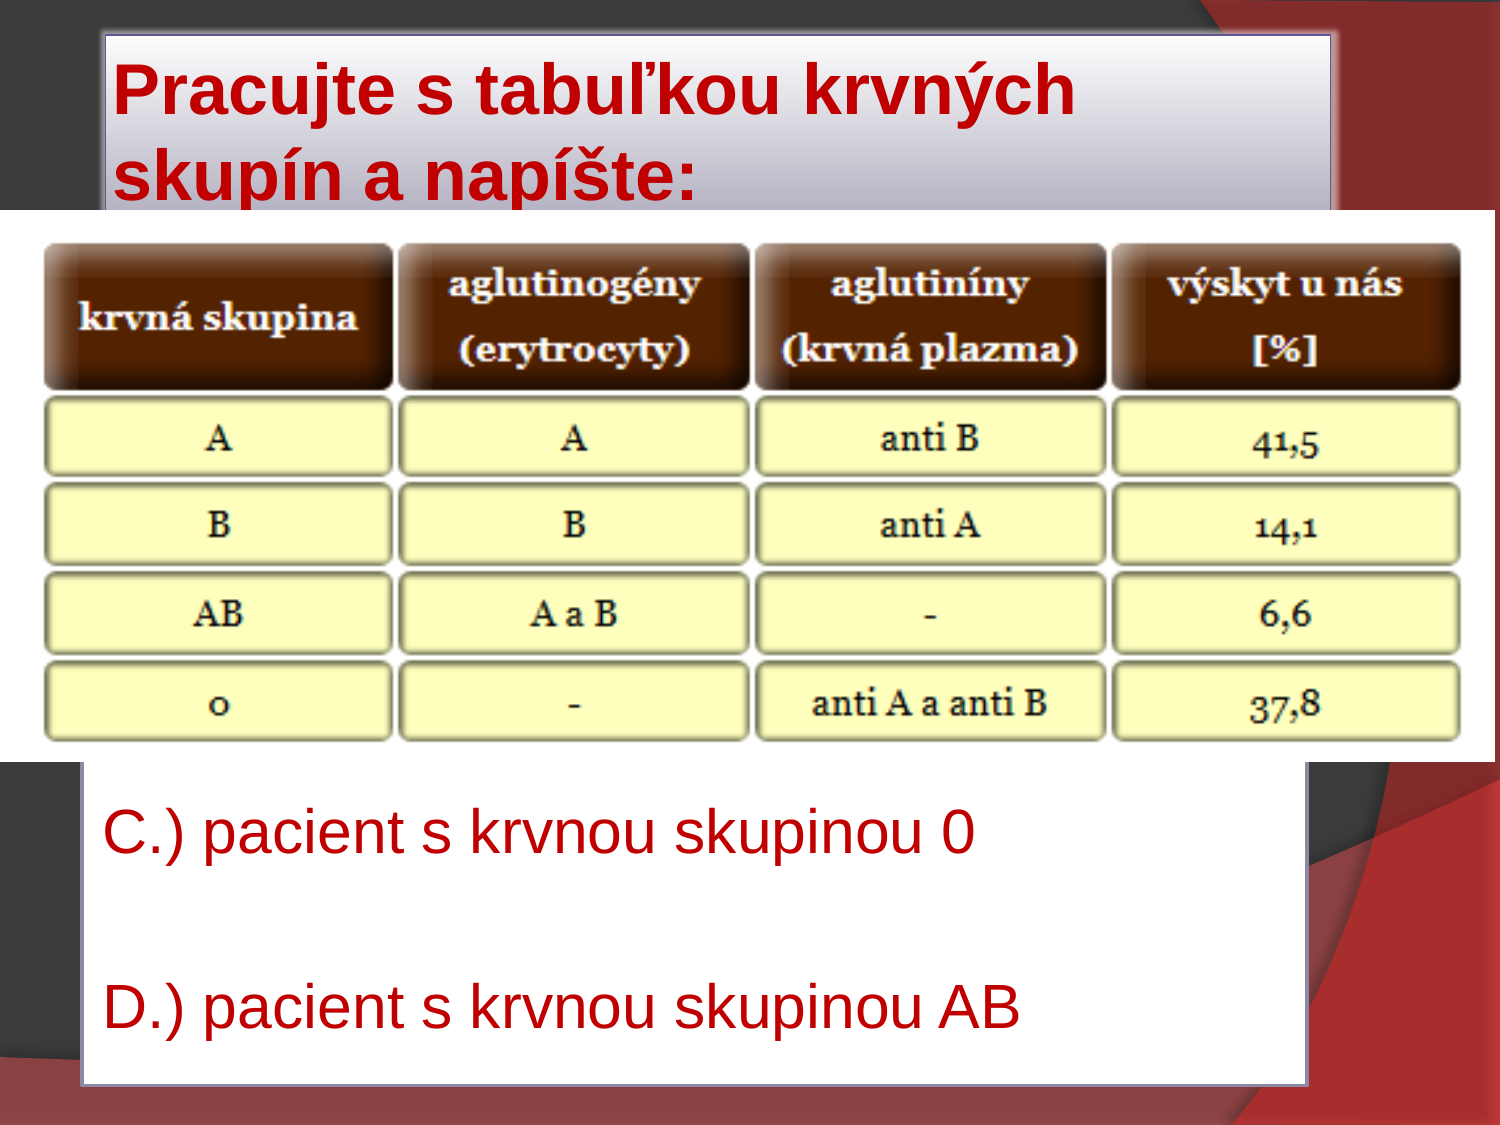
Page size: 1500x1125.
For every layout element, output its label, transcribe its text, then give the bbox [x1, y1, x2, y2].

list A.) pacient s krvnou skupinou A B.) pacient s krvnou skupinou B C.) pacient s krvnou skupinou 0 D.) pacient s krvnou skupinou AB [80, 774, 1309, 1087]
text_box Pracujte s tabuľkou krvných skupín a napíšte: [105, 34, 1331, 202]
picture [0, 210, 1496, 762]
